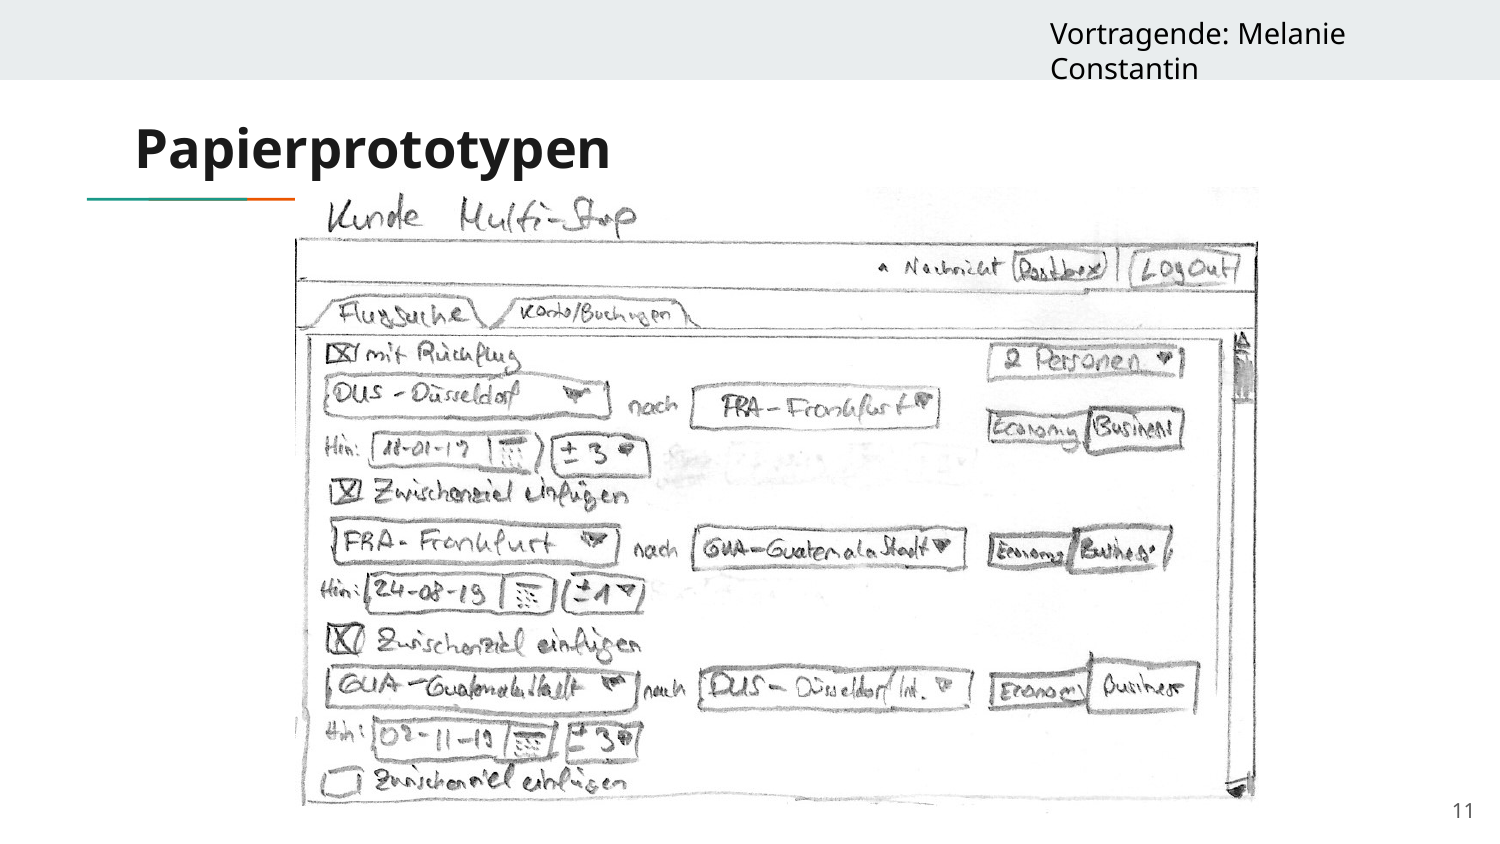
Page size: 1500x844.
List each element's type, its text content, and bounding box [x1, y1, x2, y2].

slide_number ‹#› [1400, 779, 1491, 844]
picture [294, 187, 1260, 814]
title Papierprototypen [119, 99, 1381, 188]
text_box Vortragende: Melanie Constantin [1035, 0, 1500, 81]
